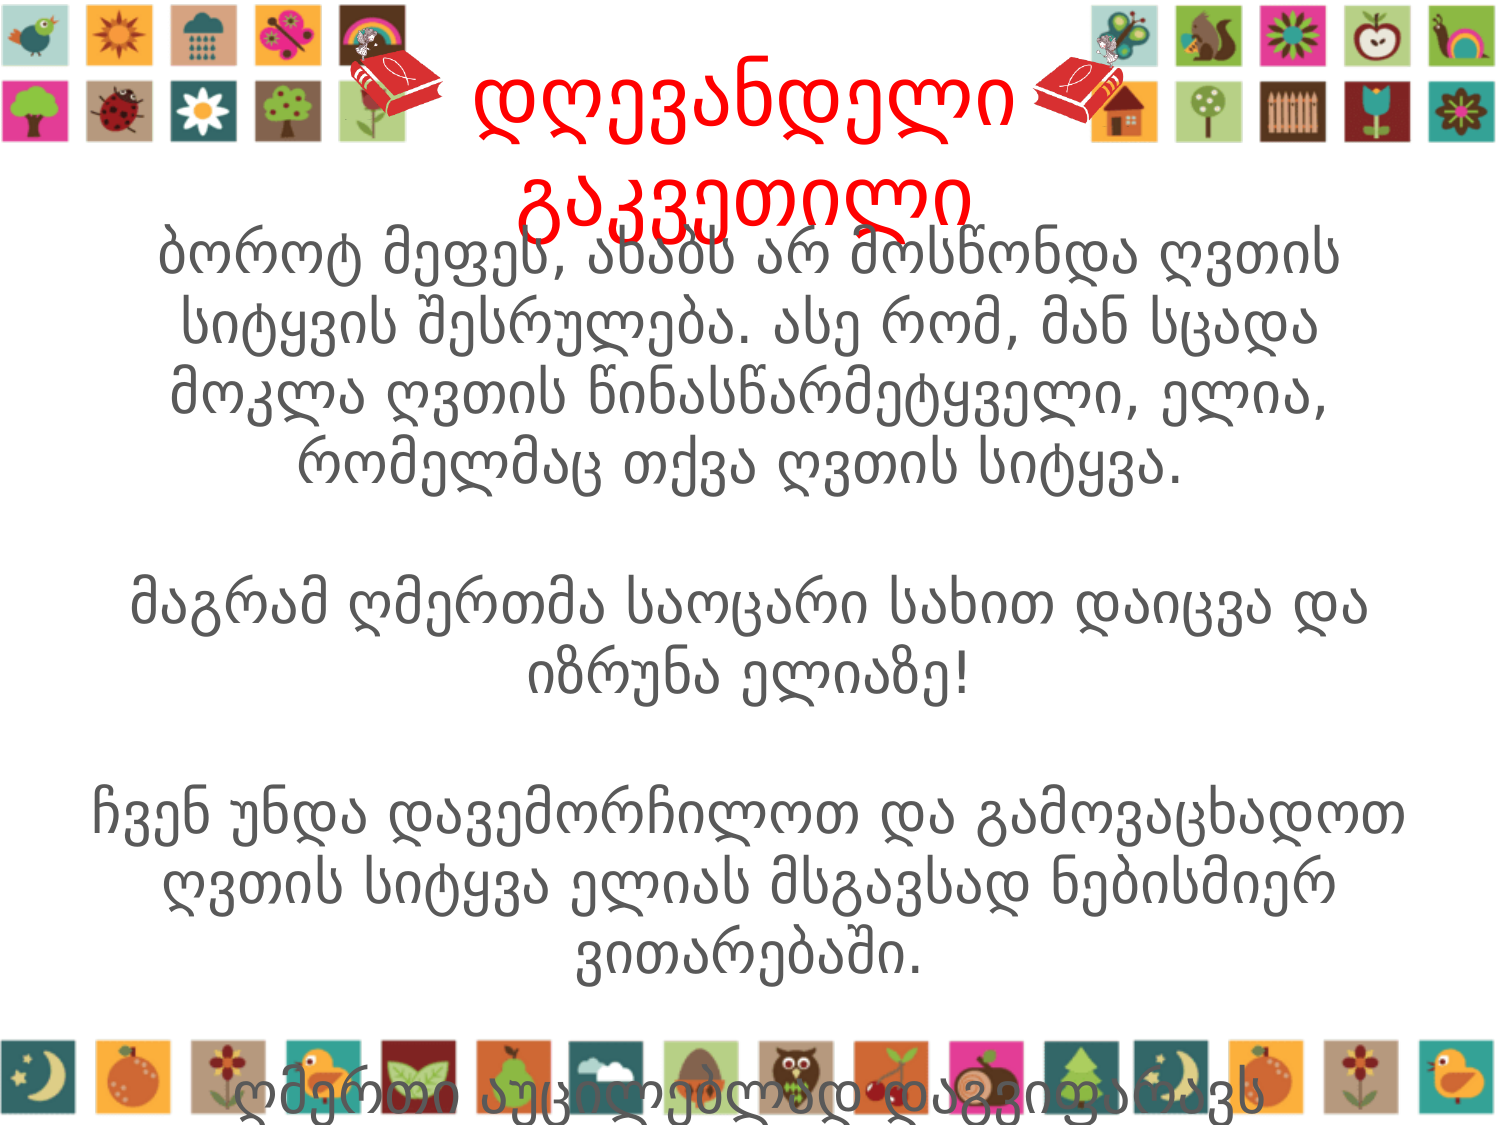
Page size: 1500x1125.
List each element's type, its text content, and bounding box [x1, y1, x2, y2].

text_box დღევანდელი გაკვეთილი [412, 34, 1078, 208]
text_box ბოროტ მეფეს, ახაბს არ მოსწონდა ღვთის სიტყვის შესრულება. ასე რომ, მან სცადა მოკლა ღვთის წინასწარმეტყველი, ელია, რომელმაც თქვა ღვთის სიტყვა. მაგრამ ღმერთმა საოცარი სახით დაიცვა და იზრუნა ელიაზე! ჩვენ უნდა დავემორჩილოთ და გამოვაცხადოთ ღვთის სიტყვა ელიას მსგავსად ნებისმიერ ვითარებაში. ღმერთი აუცილებლად დაგვიფარავს [76, 208, 1424, 1027]
picture [0, 3, 475, 150]
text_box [0, 1028, 1500, 1118]
picture [1001, 3, 1500, 150]
